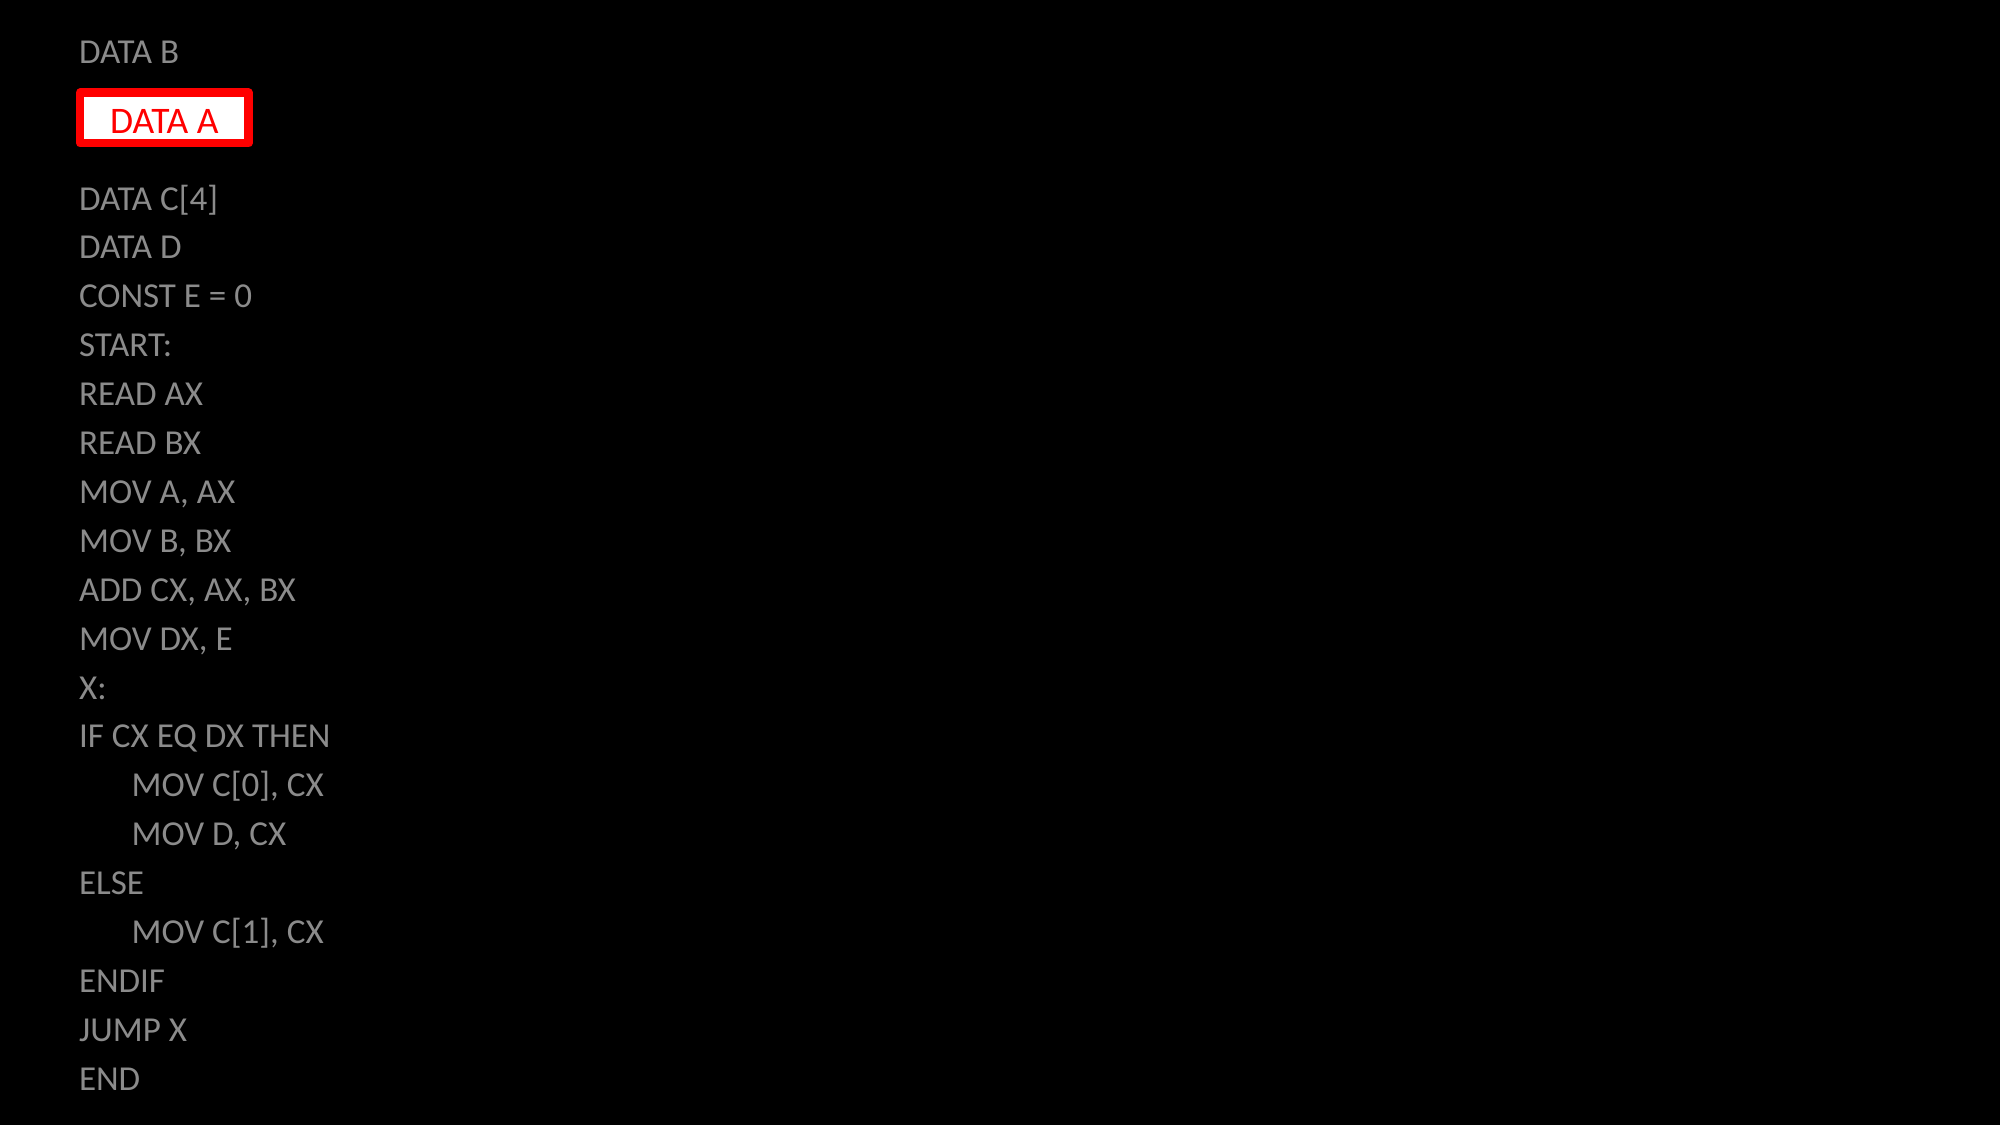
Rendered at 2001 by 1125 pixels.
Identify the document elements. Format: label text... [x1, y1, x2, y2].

text_box DATA A [78, 91, 251, 145]
subtitle DATA B DATA C[4] DATA D CONST E = 0 START: READ AX READ BX MOV A, AX MOV B, BX ADD CX, AX, BX MOV DX, E X: IF CX EQ DX THEN MOV C[0], CX MOV D, CX ELSE MOV C[1], CX ENDIF JUMP X END [64, 20, 1565, 1125]
